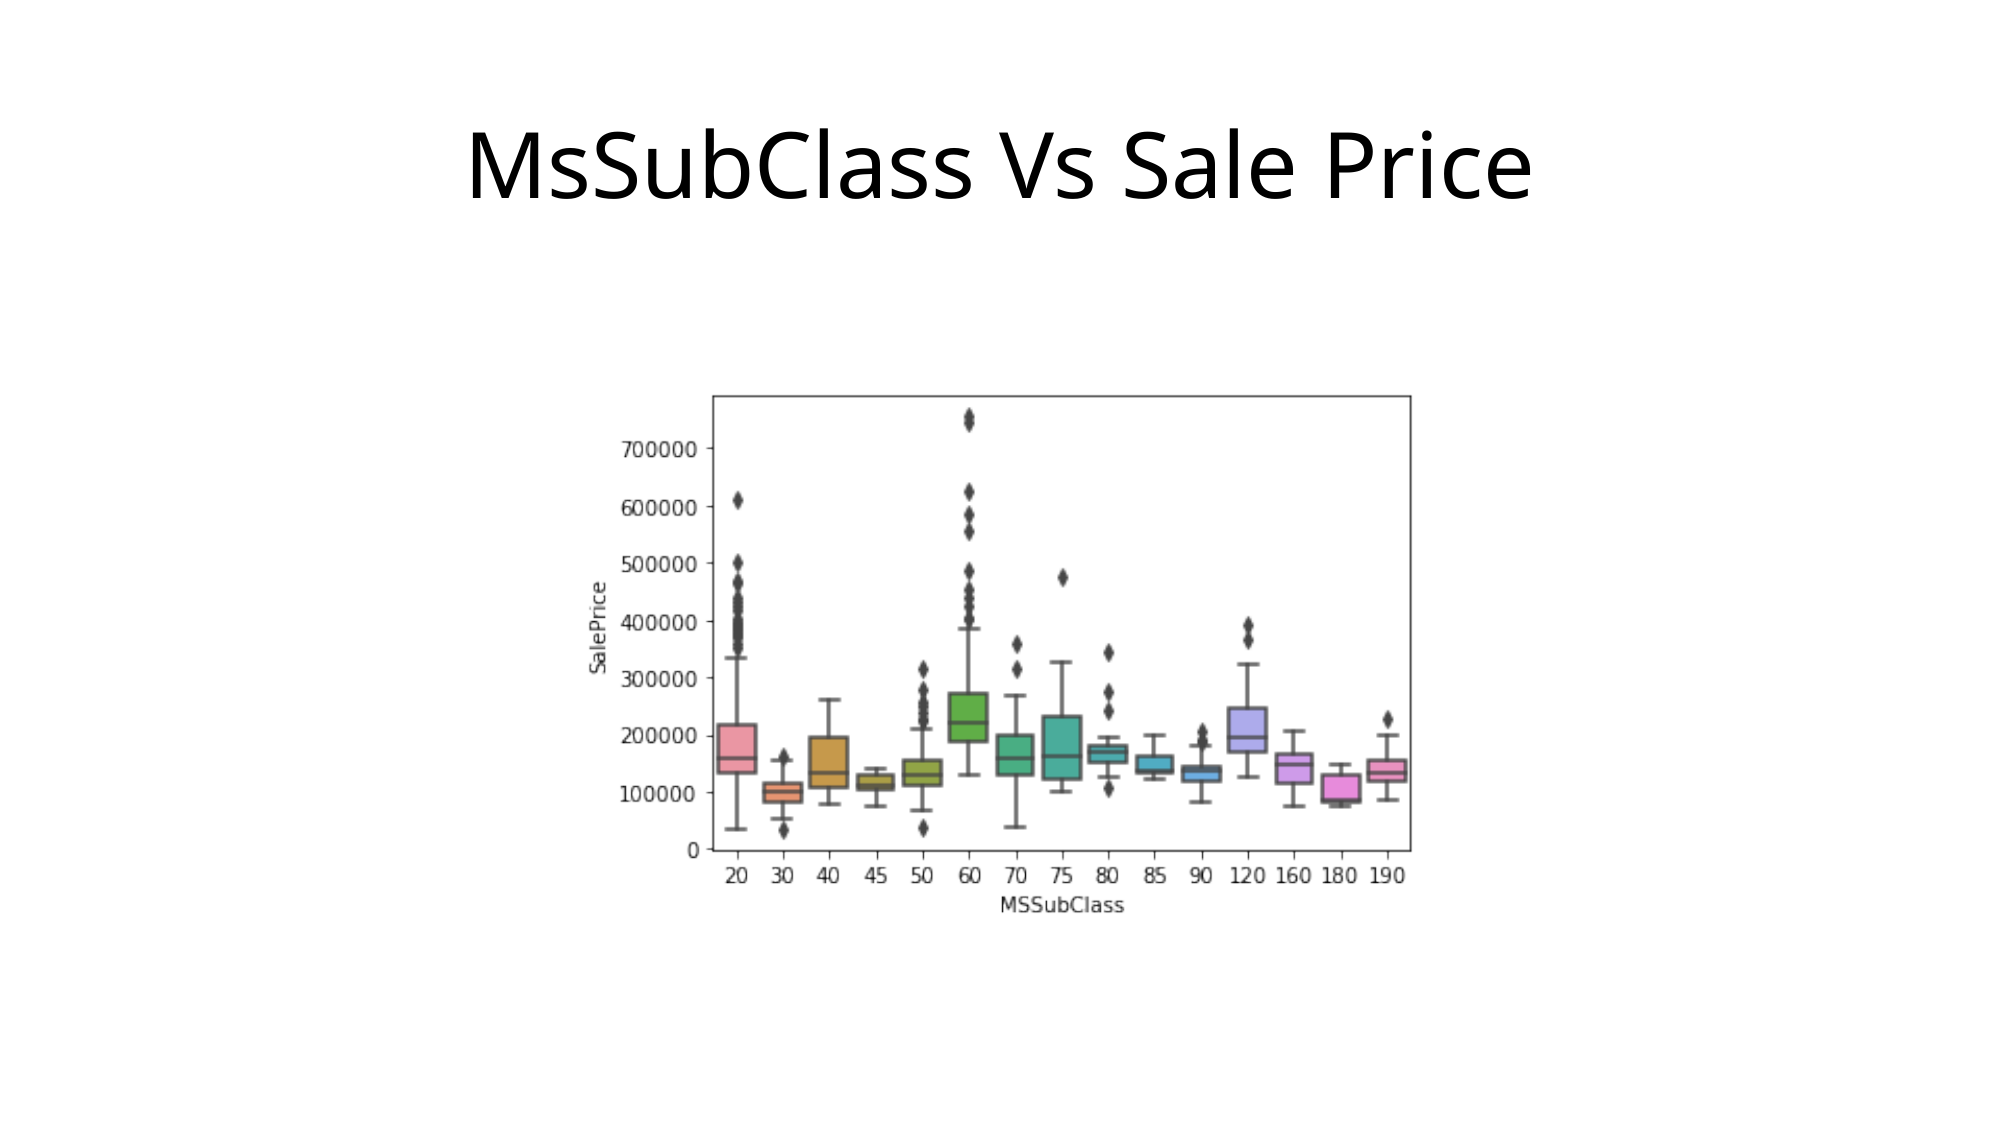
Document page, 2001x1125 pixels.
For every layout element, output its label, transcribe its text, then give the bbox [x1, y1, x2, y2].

title MsSubClass Vs Sale Price [137, 59, 1863, 278]
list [574, 383, 1425, 930]
